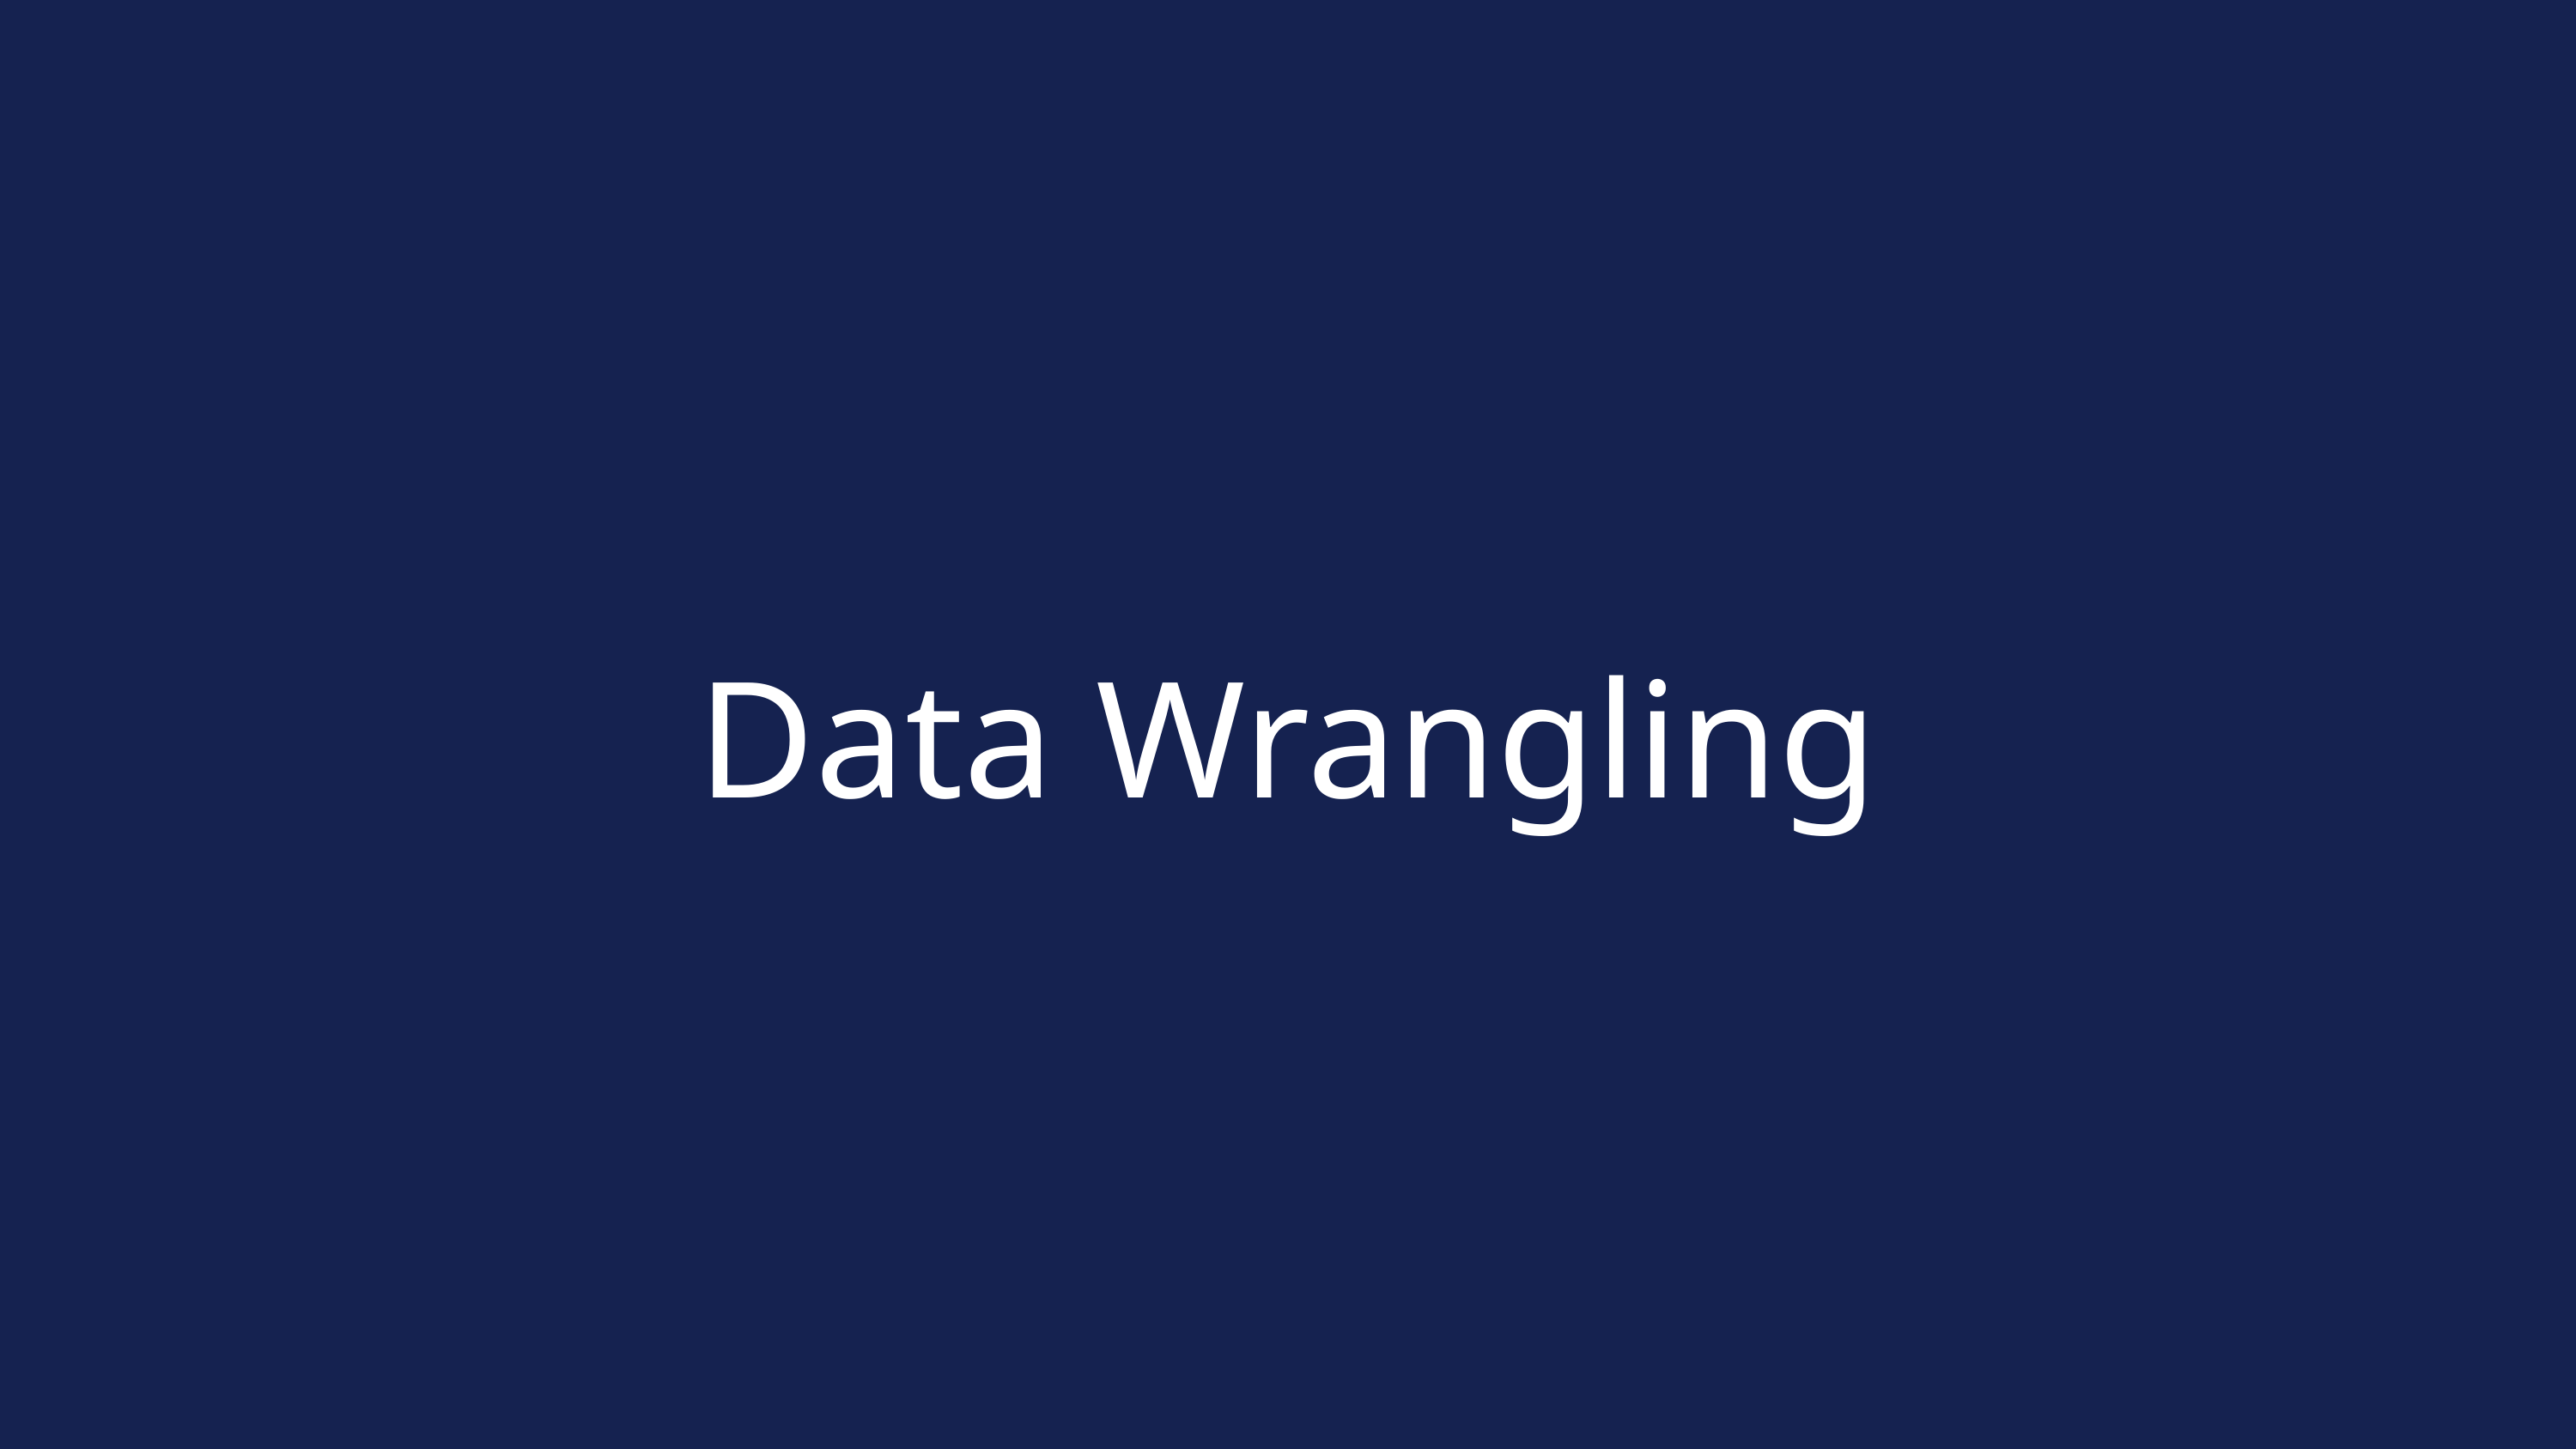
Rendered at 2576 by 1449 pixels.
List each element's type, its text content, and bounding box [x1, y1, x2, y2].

text_box Data Wrangling [687, 604, 1889, 831]
